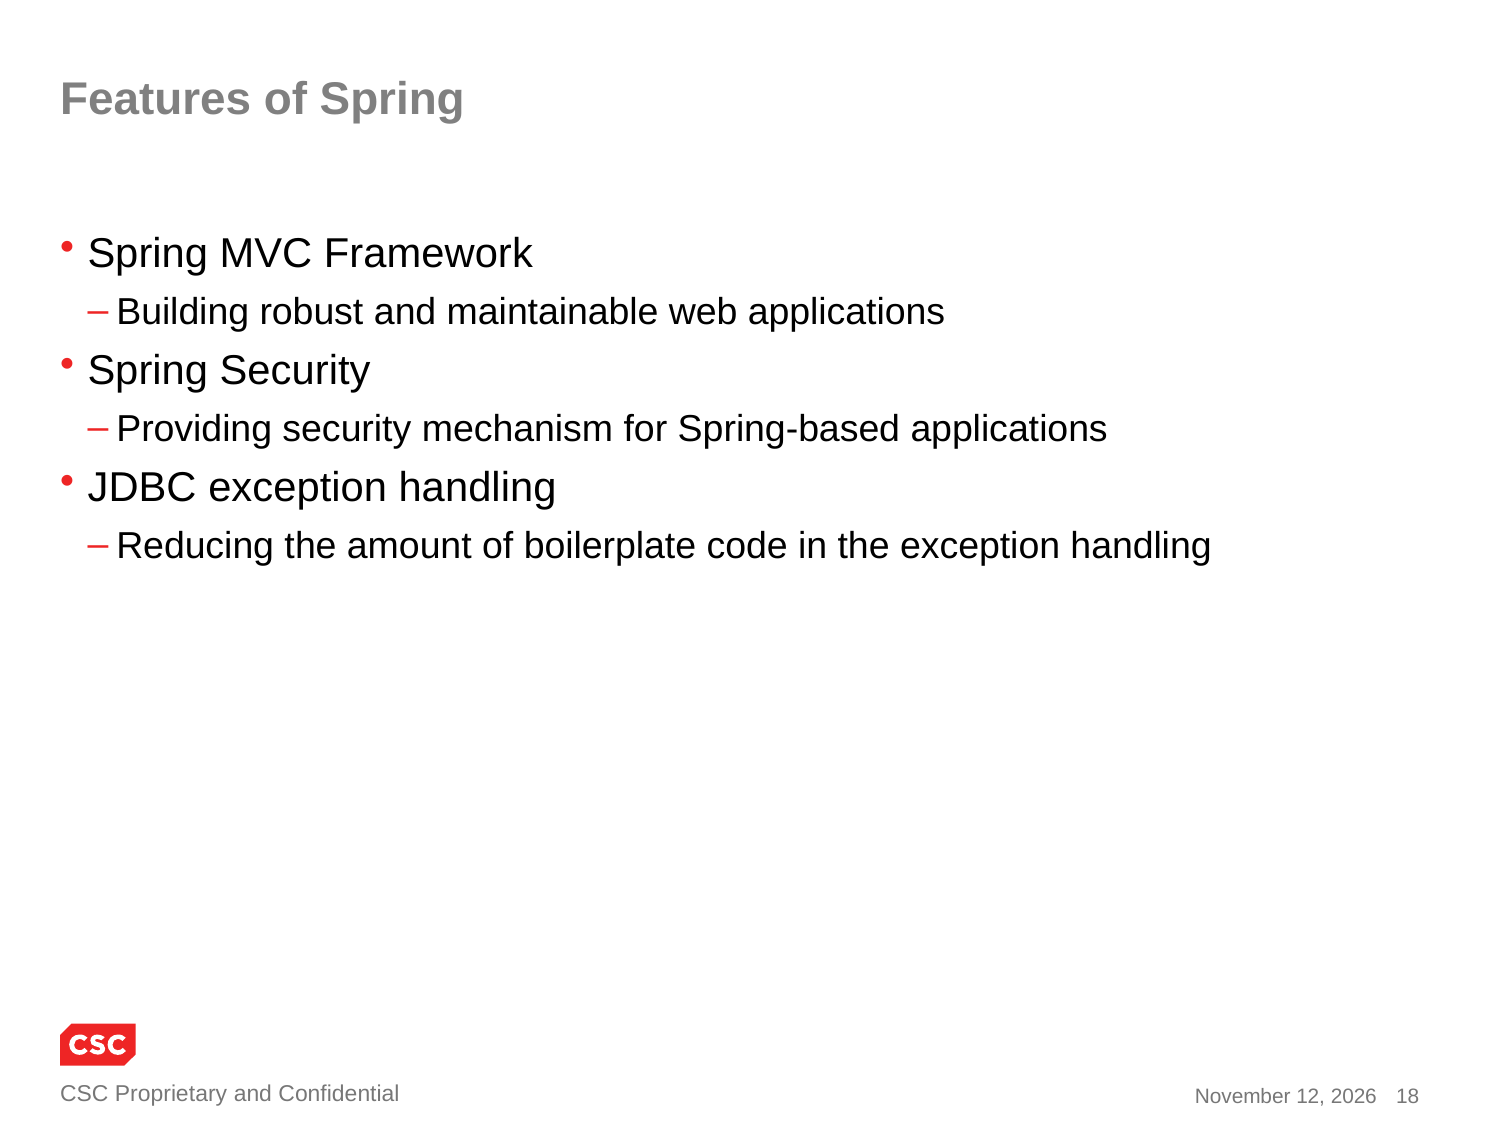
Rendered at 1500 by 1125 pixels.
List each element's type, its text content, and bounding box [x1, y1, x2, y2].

title Features of Spring [60, 74, 1440, 204]
list Spring MVC Framework Building robust and maintainable web applications Spring Security Providing security mechanism for Spring-based applications JDBC exception handling Reducing the amount of boilerplate code in the exception handling [60, 231, 1440, 627]
